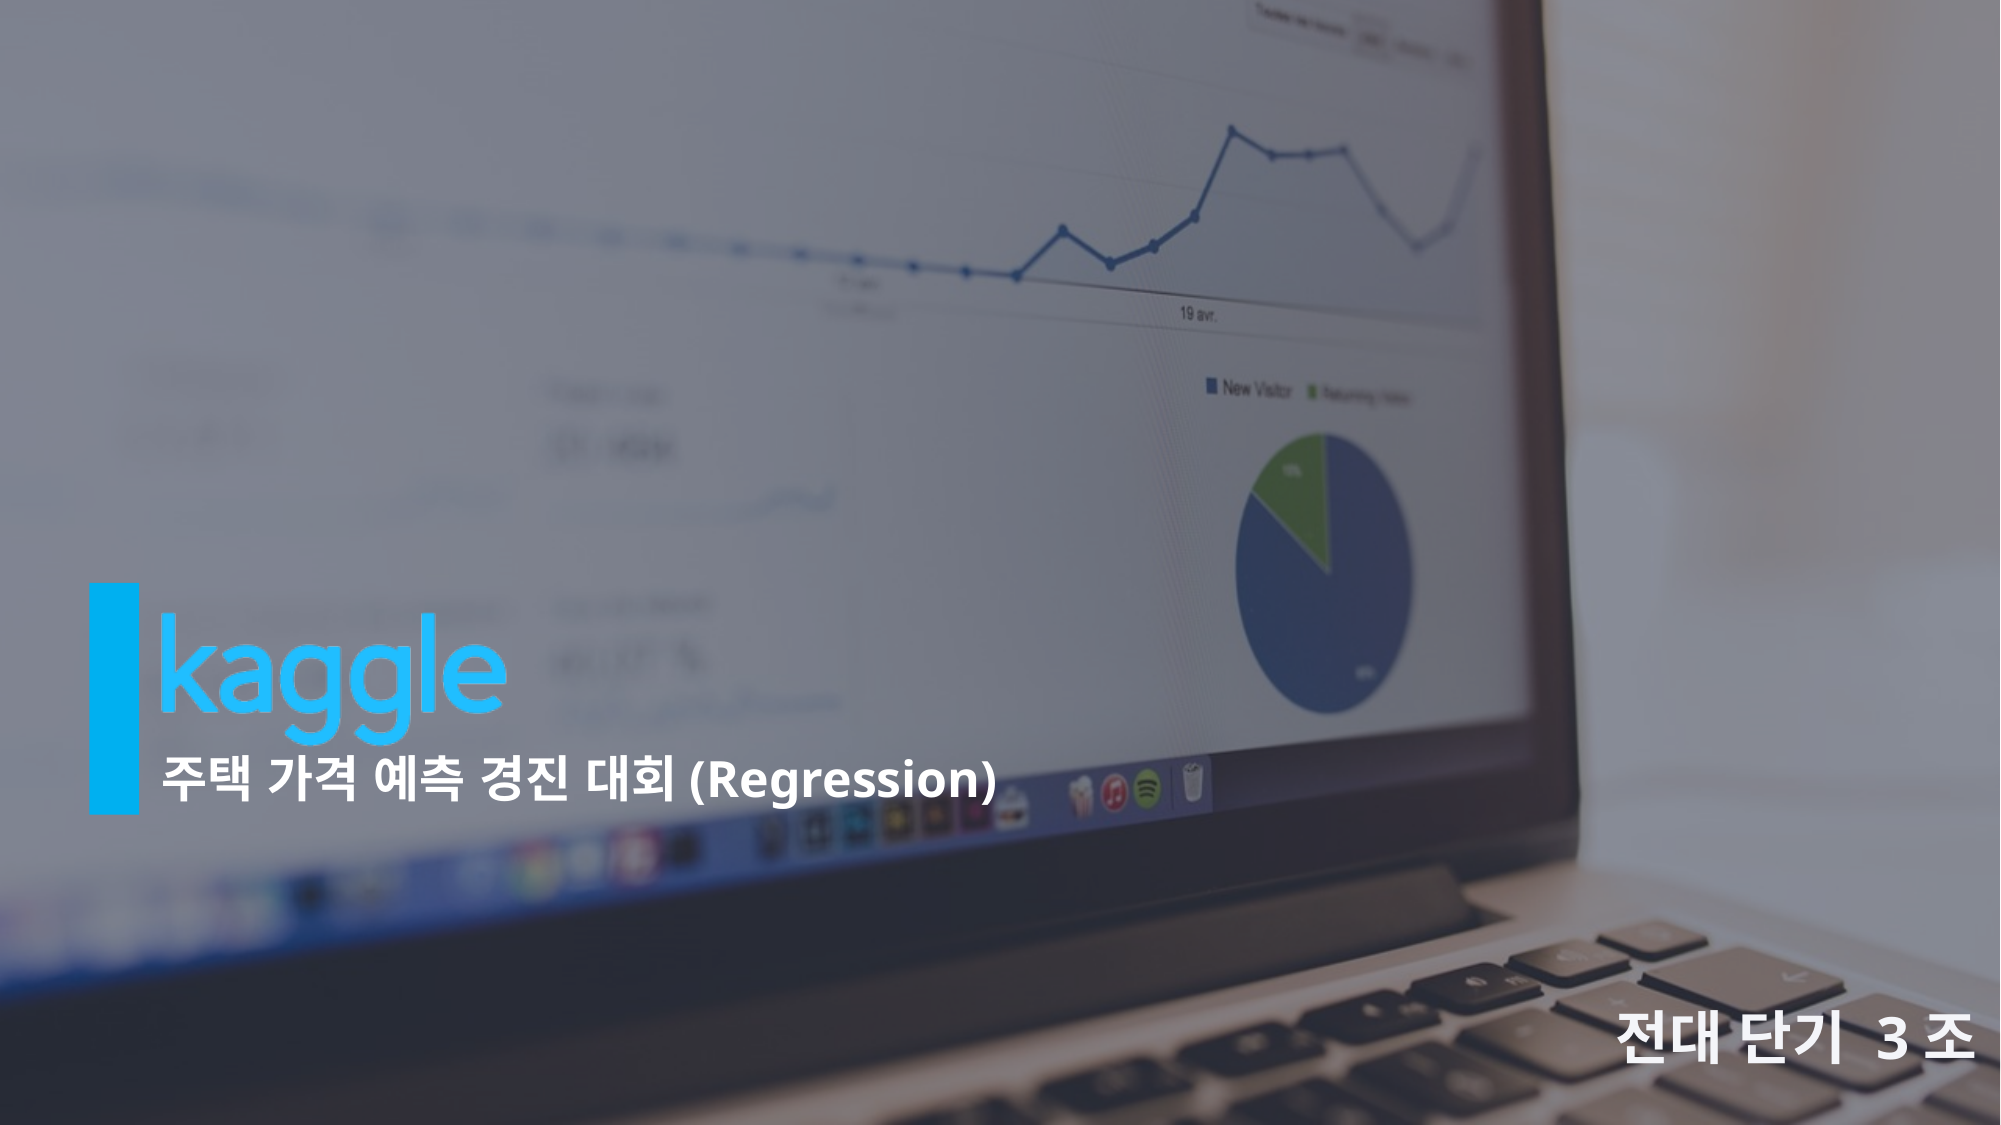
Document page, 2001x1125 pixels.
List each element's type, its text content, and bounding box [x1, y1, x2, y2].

list 주택 가격 예측 경진 대회(Regression) [146, 746, 1490, 802]
picture [146, 612, 522, 747]
text_box [88, 582, 140, 816]
text_box 전대 단기 3조 [1600, 993, 2000, 1124]
